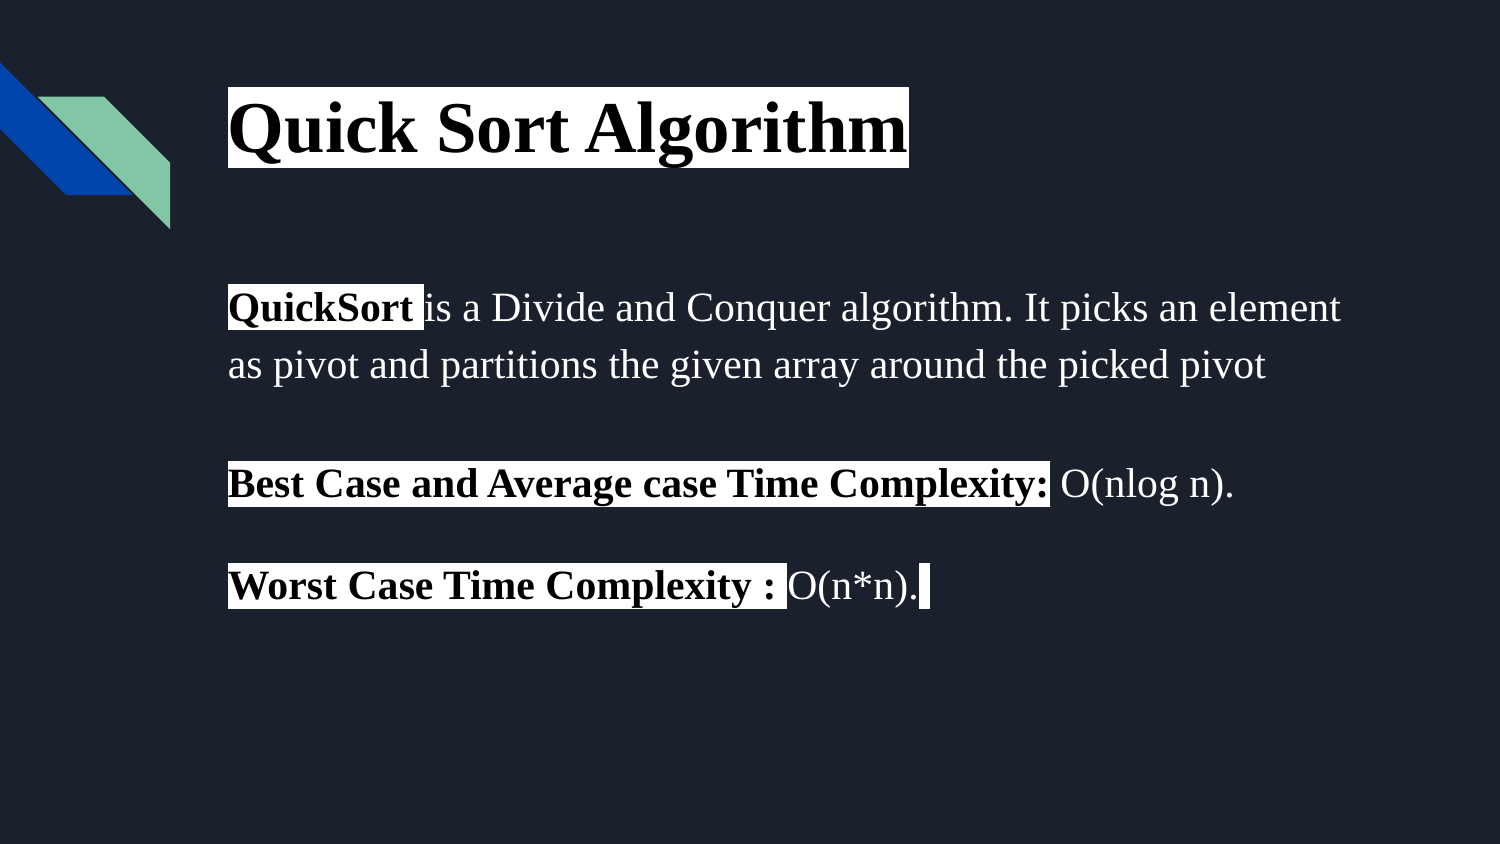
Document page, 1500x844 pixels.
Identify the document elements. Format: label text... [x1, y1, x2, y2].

title Quick Sort Algorithm [212, 64, 1368, 215]
list QuickSort is a Divide and Conquer algorithm. It picks an element as pivot and partitions the given array around the picked pivot Best Case and Average case Time Complexity: O(nlog n). Worst Case Time Complexity : O(n*n). [212, 257, 1368, 735]
